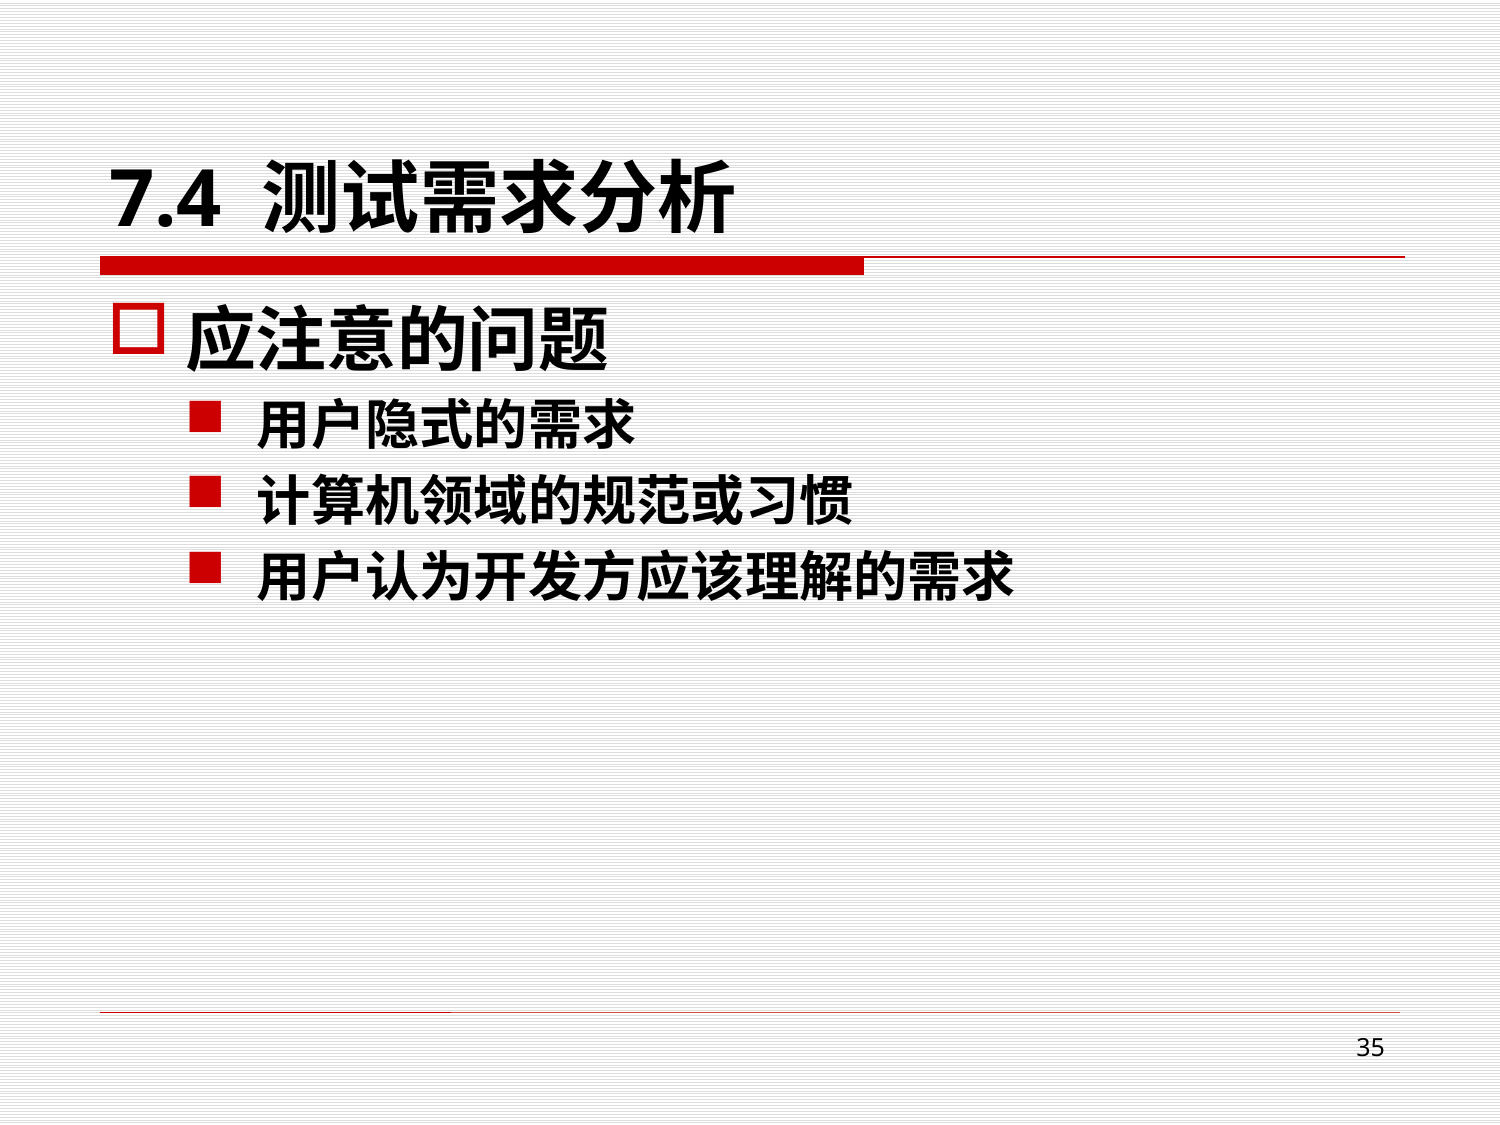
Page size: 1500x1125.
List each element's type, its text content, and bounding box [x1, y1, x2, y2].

title 7.4 测试需求分析 [94, 50, 1407, 250]
list 应注意的问题 用户隐式的需求 计算机领域的规范或习惯 用户认为开发方应该理解的需求 [92, 287, 1406, 988]
slide_number 35 [1074, 1024, 1401, 1103]
